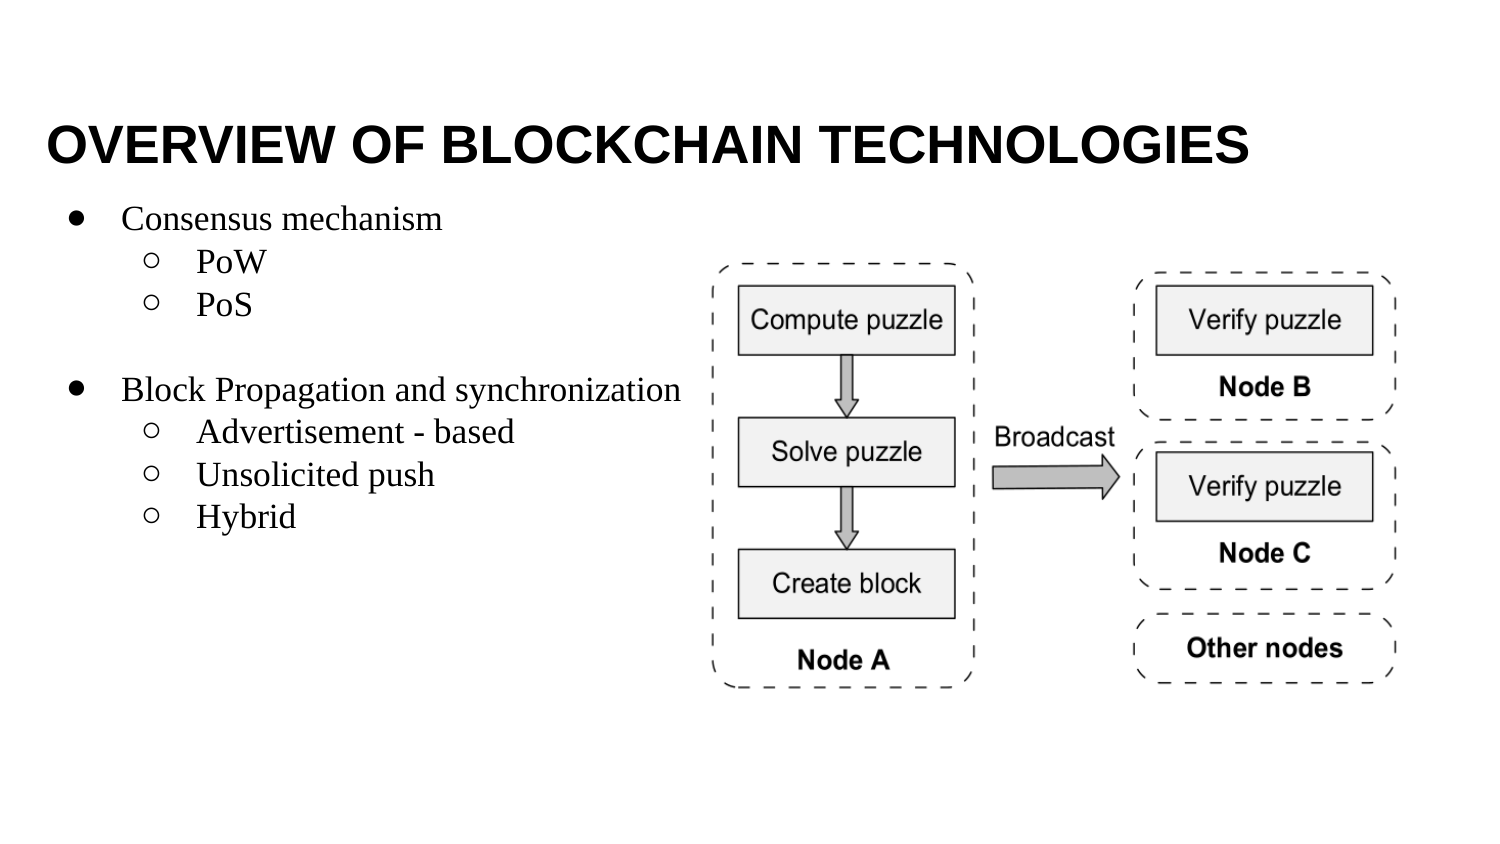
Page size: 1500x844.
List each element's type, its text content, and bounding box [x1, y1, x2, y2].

title OVERVIEW OF BLOCKCHAIN TECHNOLOGIES [31, 79, 1293, 180]
subtitle Consensus mechanism PoW PoS Block Propagation and synchronization Advertisement - based Unsolicited push Hybrid [31, 180, 1428, 808]
picture [684, 251, 1412, 708]
